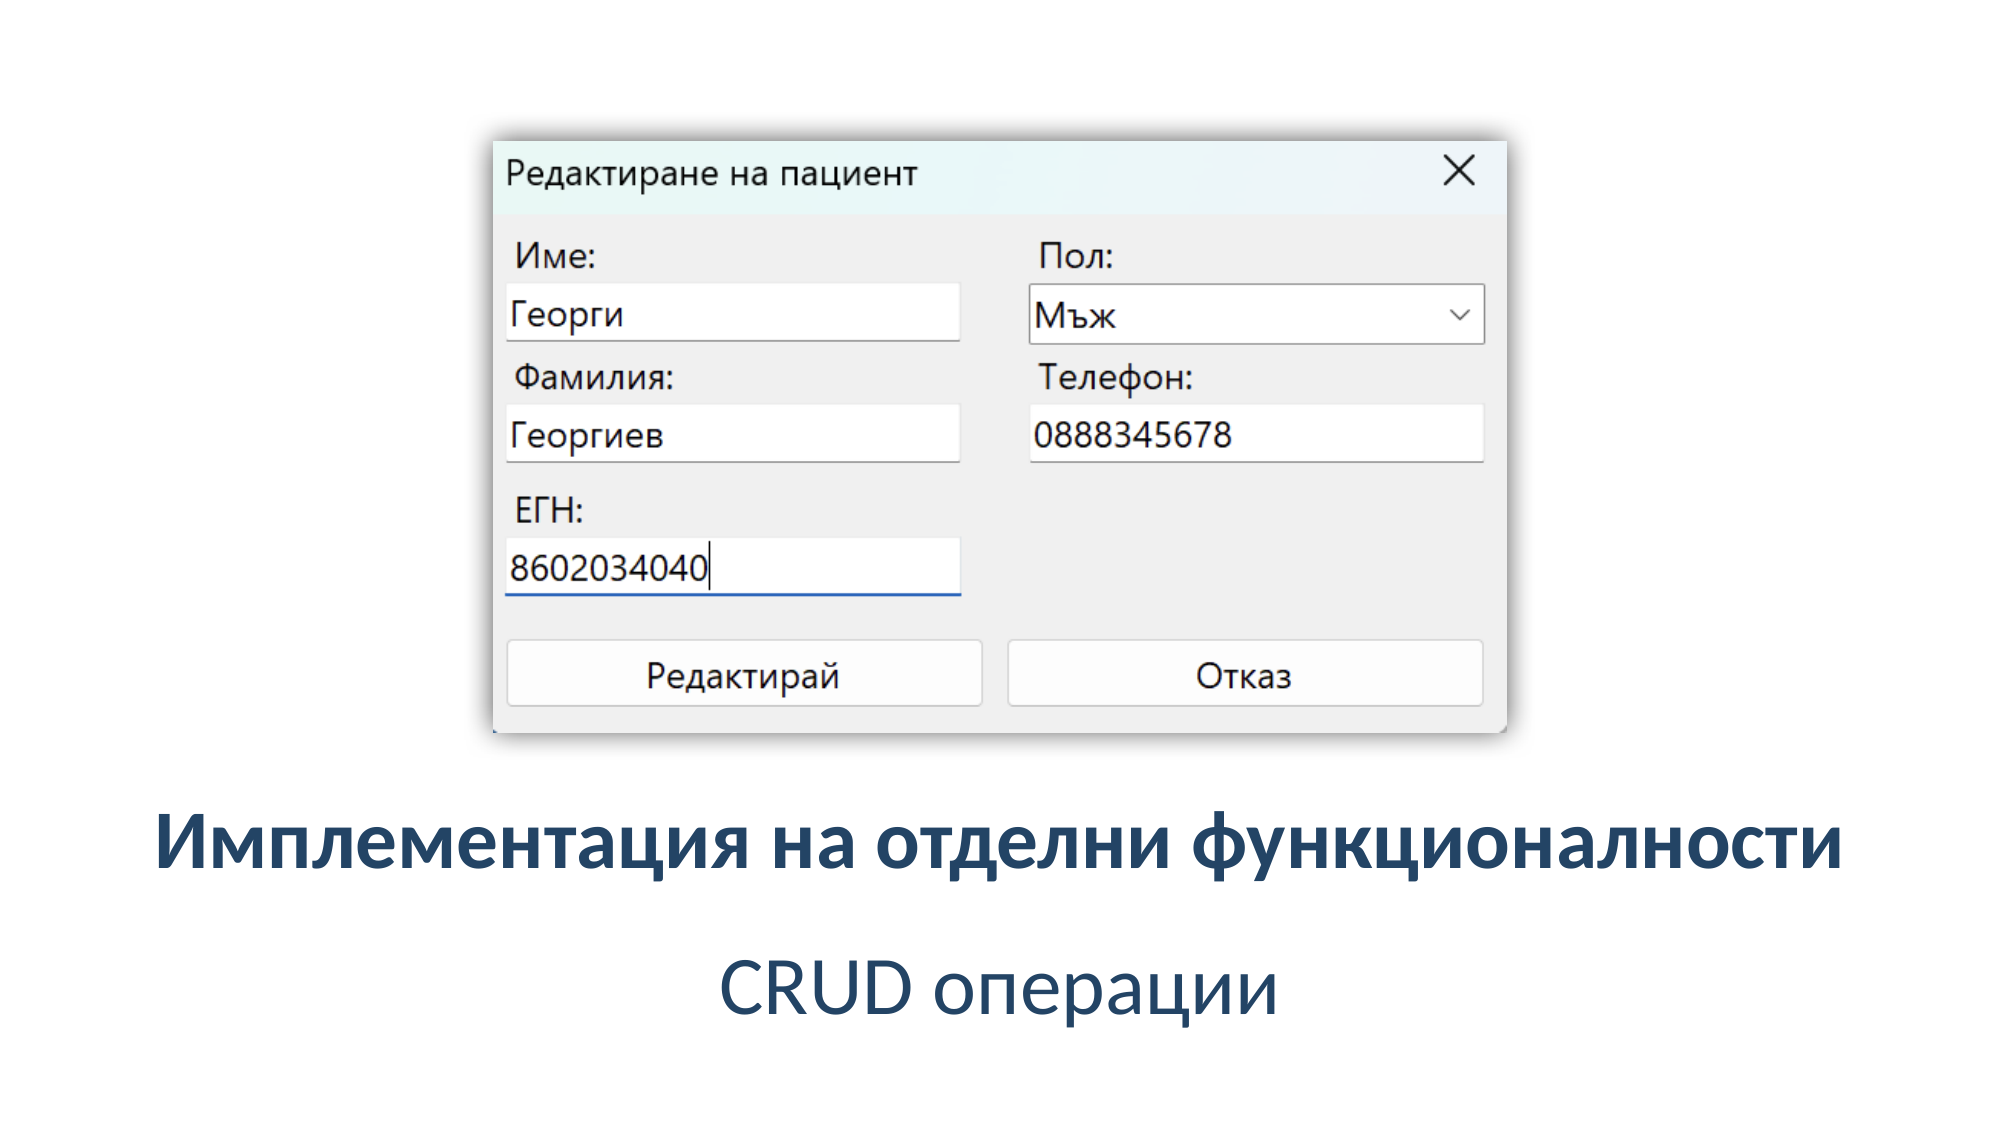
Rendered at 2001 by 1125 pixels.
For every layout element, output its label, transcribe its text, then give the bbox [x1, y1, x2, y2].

subtitle CRUD операции [100, 916, 1900, 1043]
title Имплементация на отделни функционалности [100, 771, 1900, 898]
picture [493, 141, 1507, 733]
